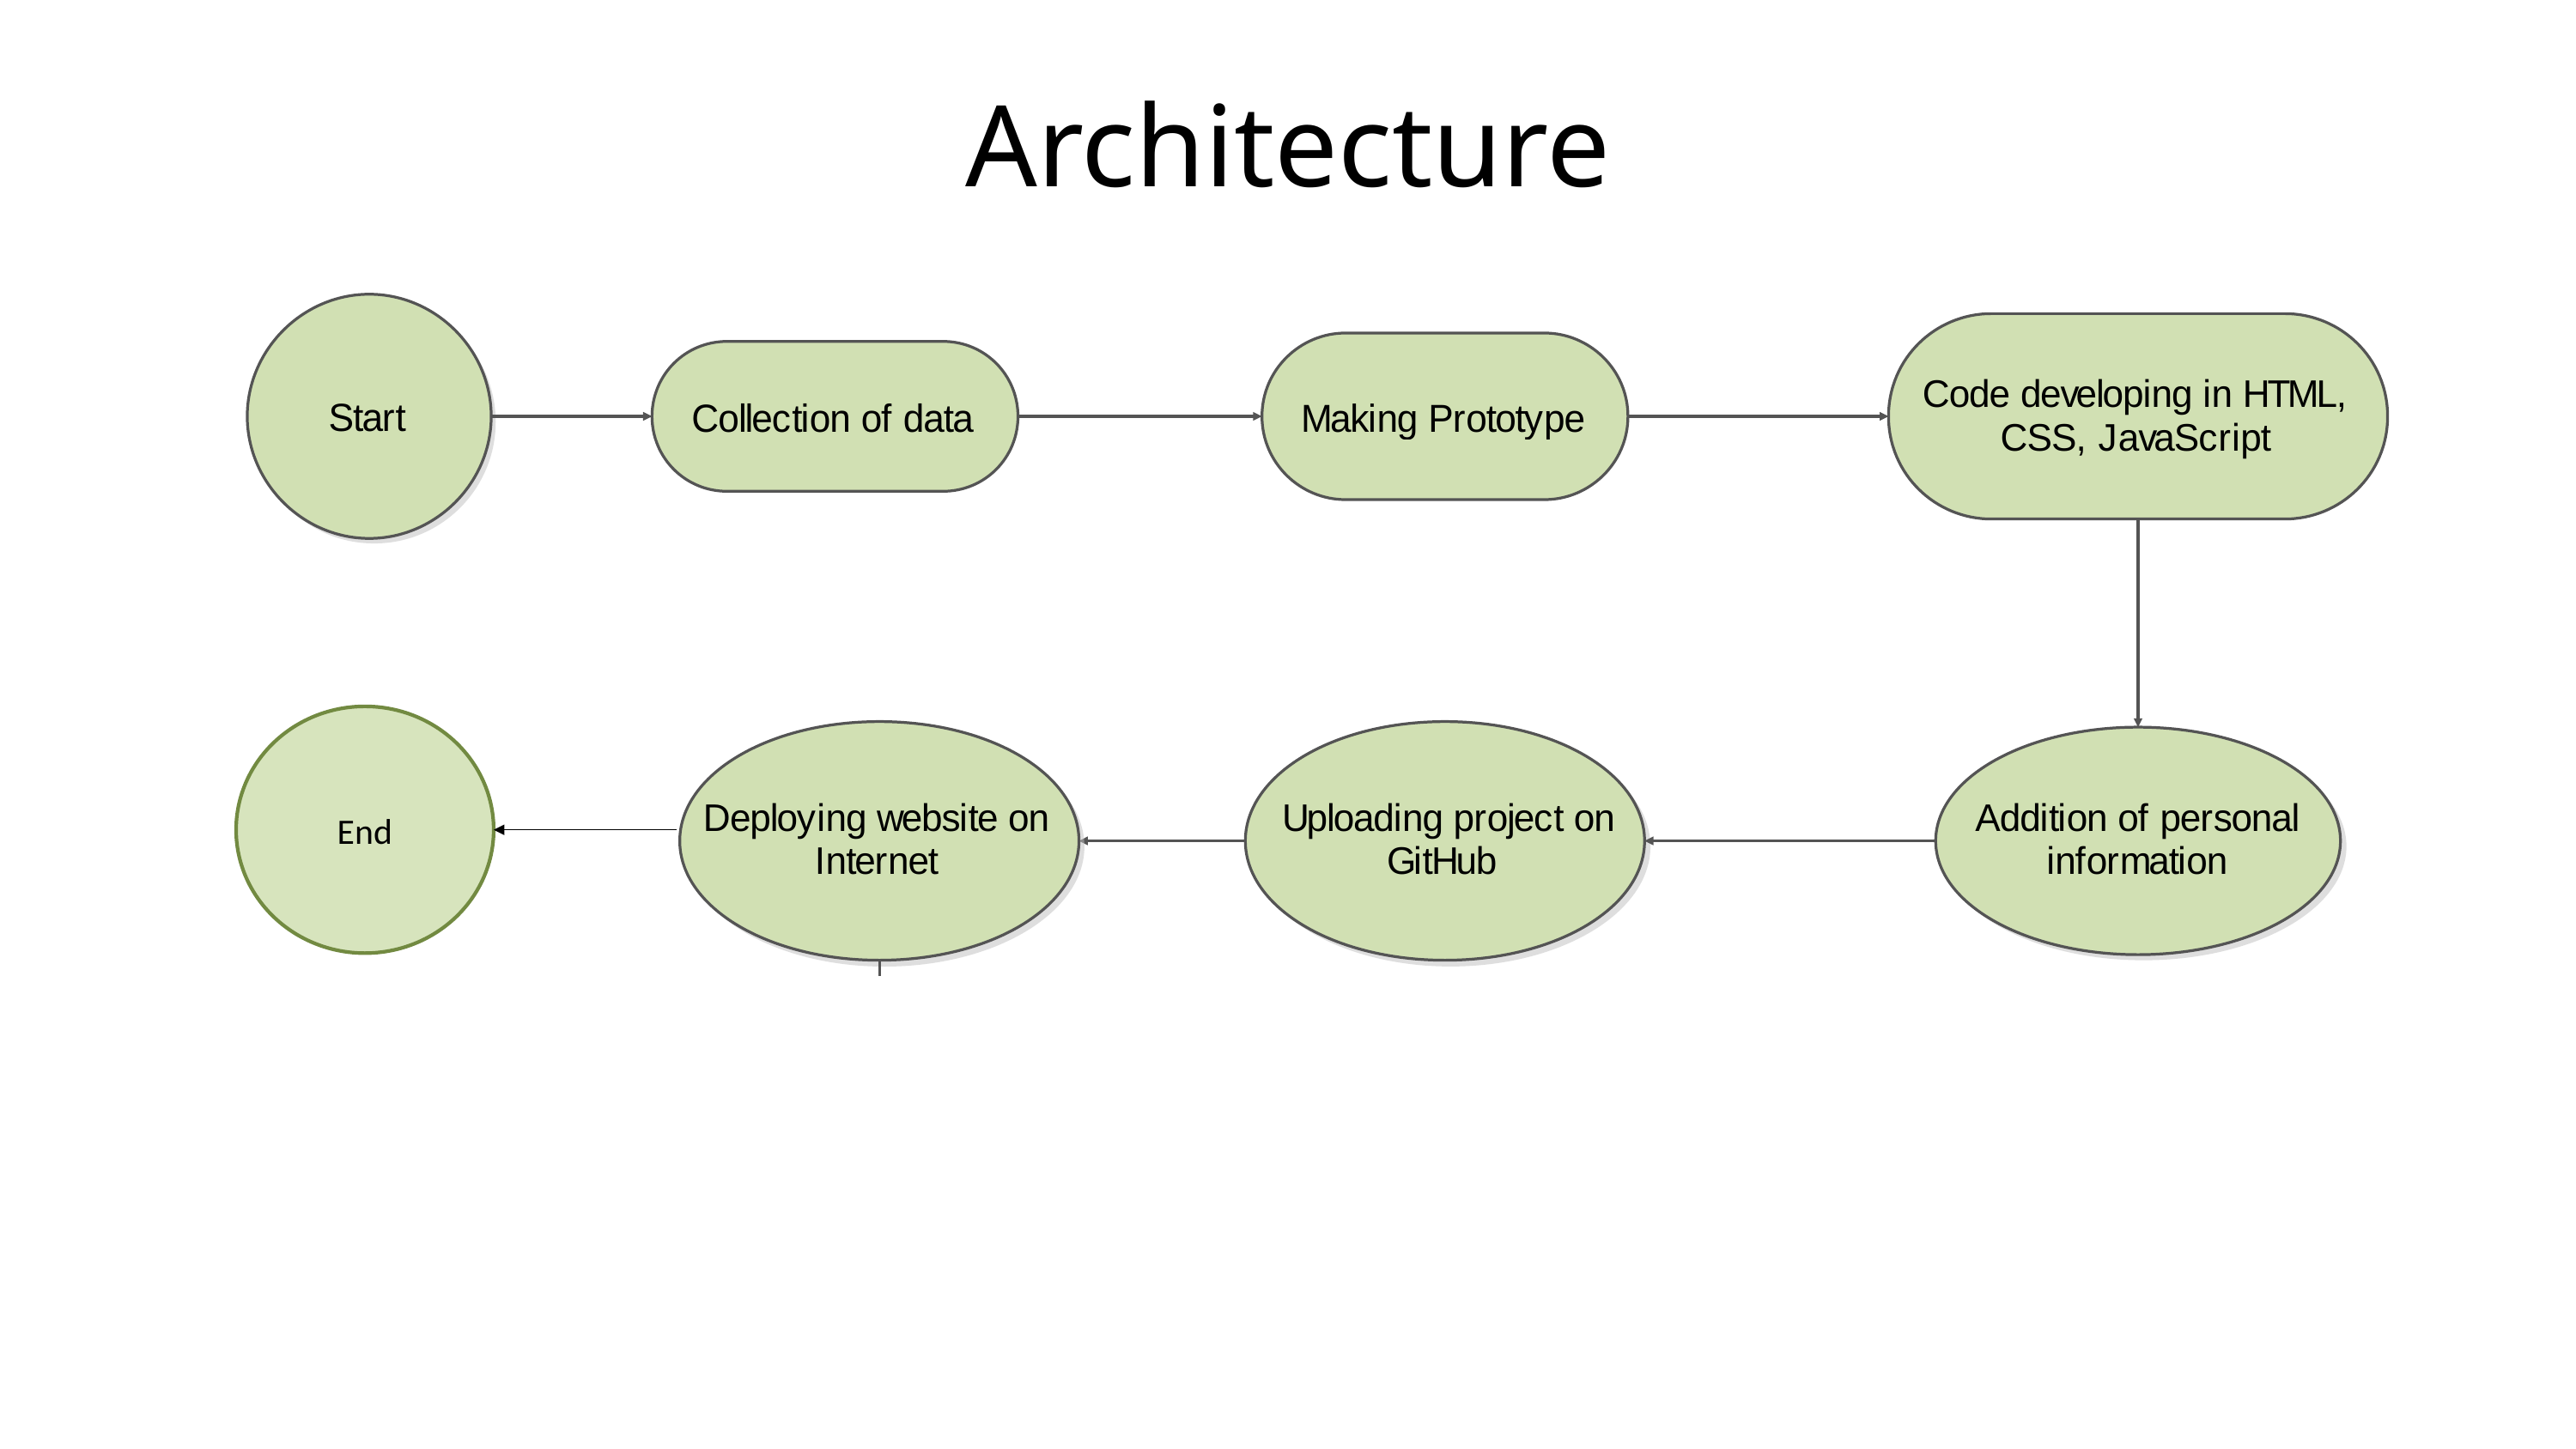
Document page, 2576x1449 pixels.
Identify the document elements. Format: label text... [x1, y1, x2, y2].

picture [235, 288, 2405, 1372]
text_box Architecture [144, 85, 2432, 210]
